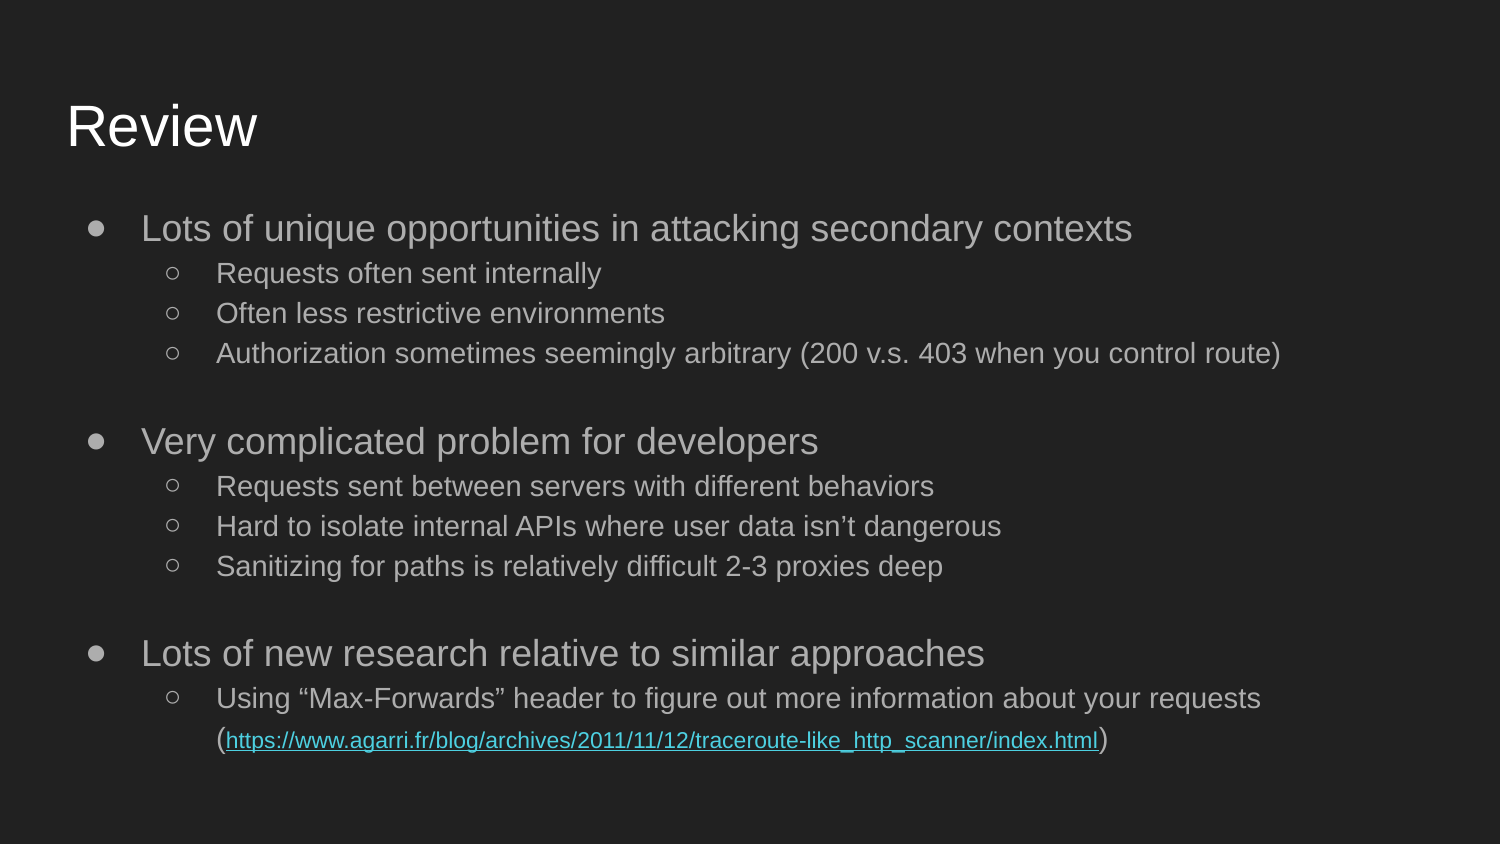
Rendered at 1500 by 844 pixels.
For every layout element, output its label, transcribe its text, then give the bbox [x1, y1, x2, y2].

title Review [51, 72, 1449, 167]
list Lots of unique opportunities in attacking secondary contexts Requests often sent internally Often less restrictive environments Authorization sometimes seemingly arbitrary (200 v.s. 403 when you control route) Very complicated problem for developers Requests sent between servers with different behaviors Hard to isolate internal APIs where user data isn’t dangerous Sanitizing for paths is relatively difficult 2-3 proxies deep Lots of new research relative to similar approaches Using “Max-Forwards” header to figure out more information about your requests (https://www.agarri.fr/blog/archives/2011/11/12/traceroute-like_http_scanner/index.html) [51, 182, 1449, 775]
